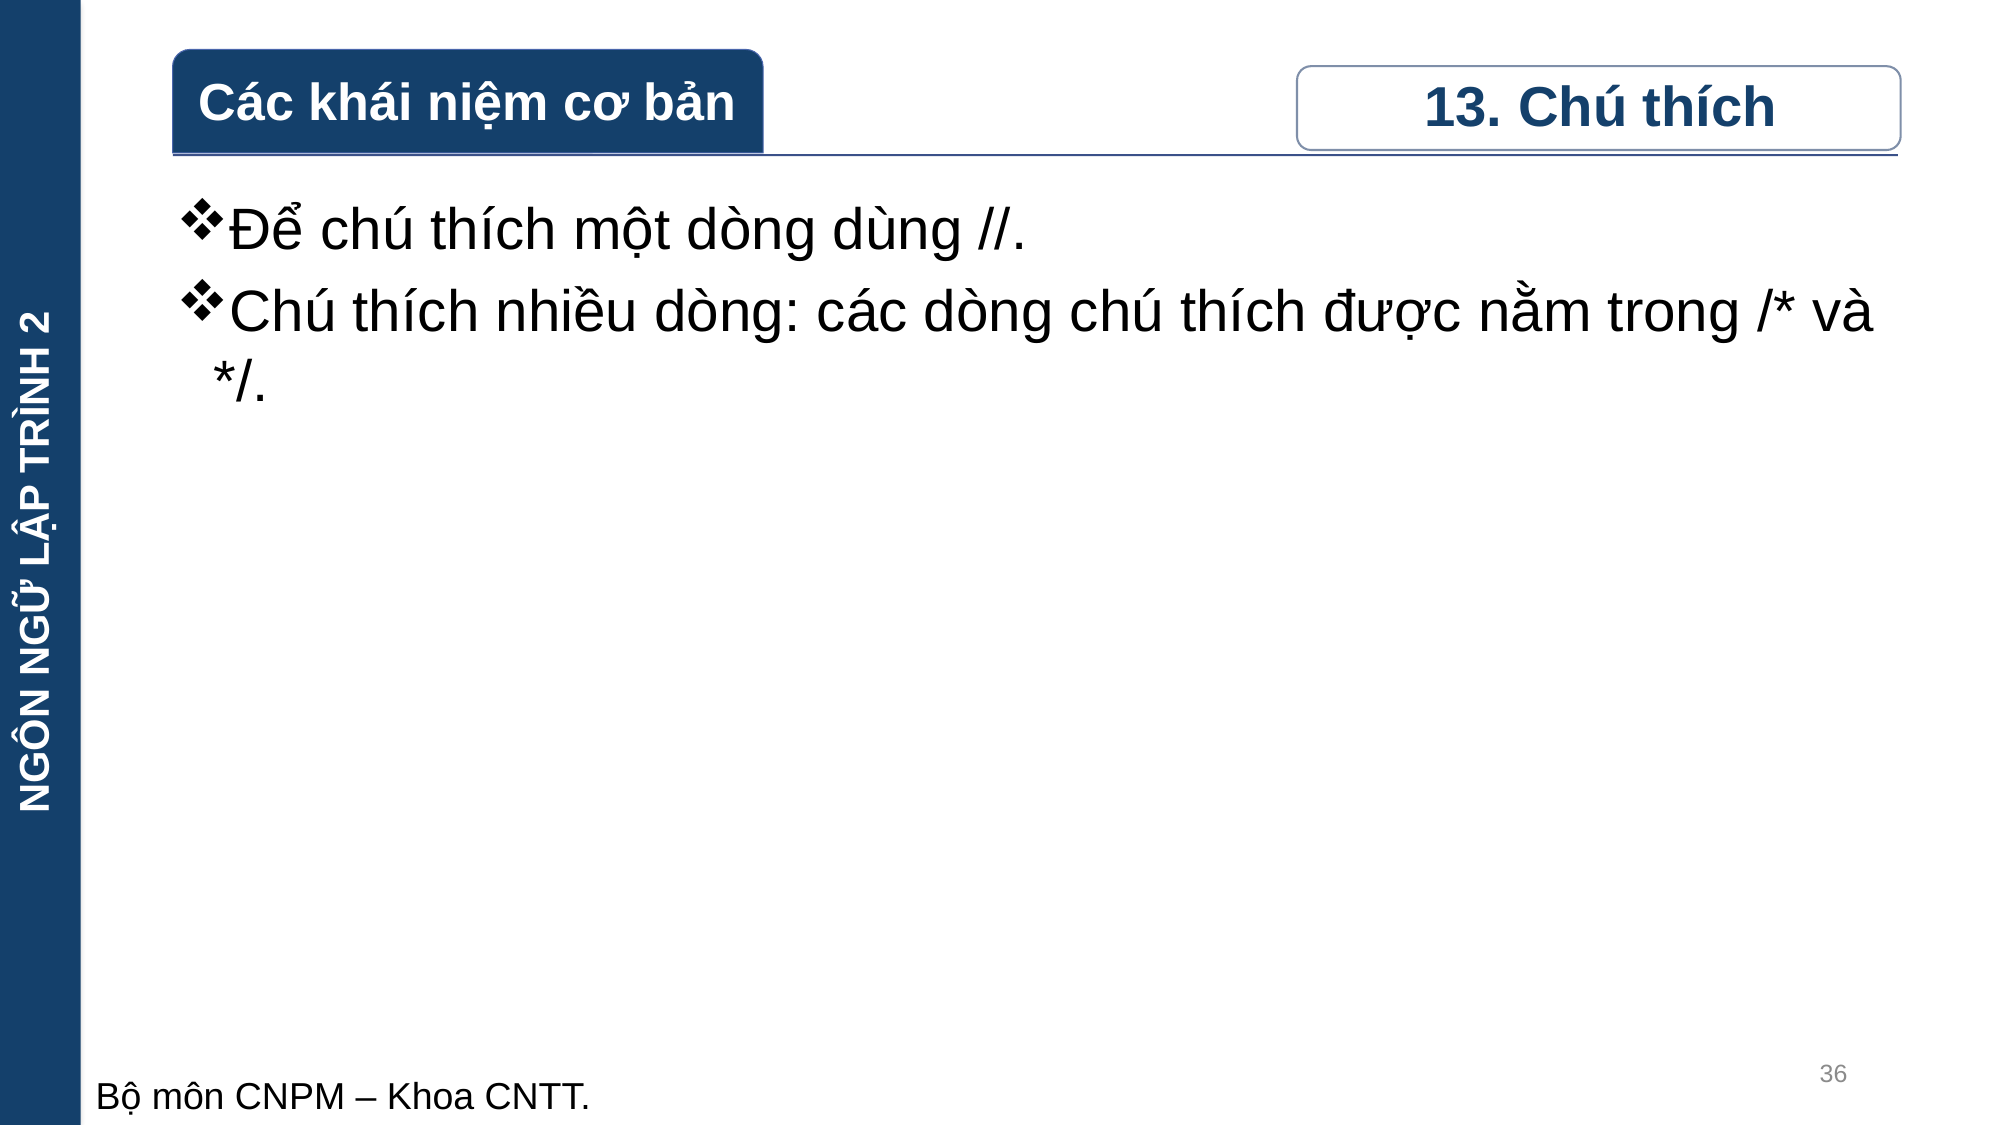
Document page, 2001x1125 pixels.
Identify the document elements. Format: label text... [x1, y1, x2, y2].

list Để chú thích một dòng dùng //. Chú thích nhiều dòng: các dòng chú thích được nằm trong /* và */. [161, 183, 1924, 1021]
slide_number 36 [1412, 1042, 1863, 1103]
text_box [1296, 66, 1924, 150]
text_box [137, 10, 1863, 228]
text_box NGÔN NGỮ LẬP TRÌNH 2 [0, 0, 82, 1125]
text_box Bộ môn CNPM – Khoa CNTT. [80, 1064, 2000, 1125]
